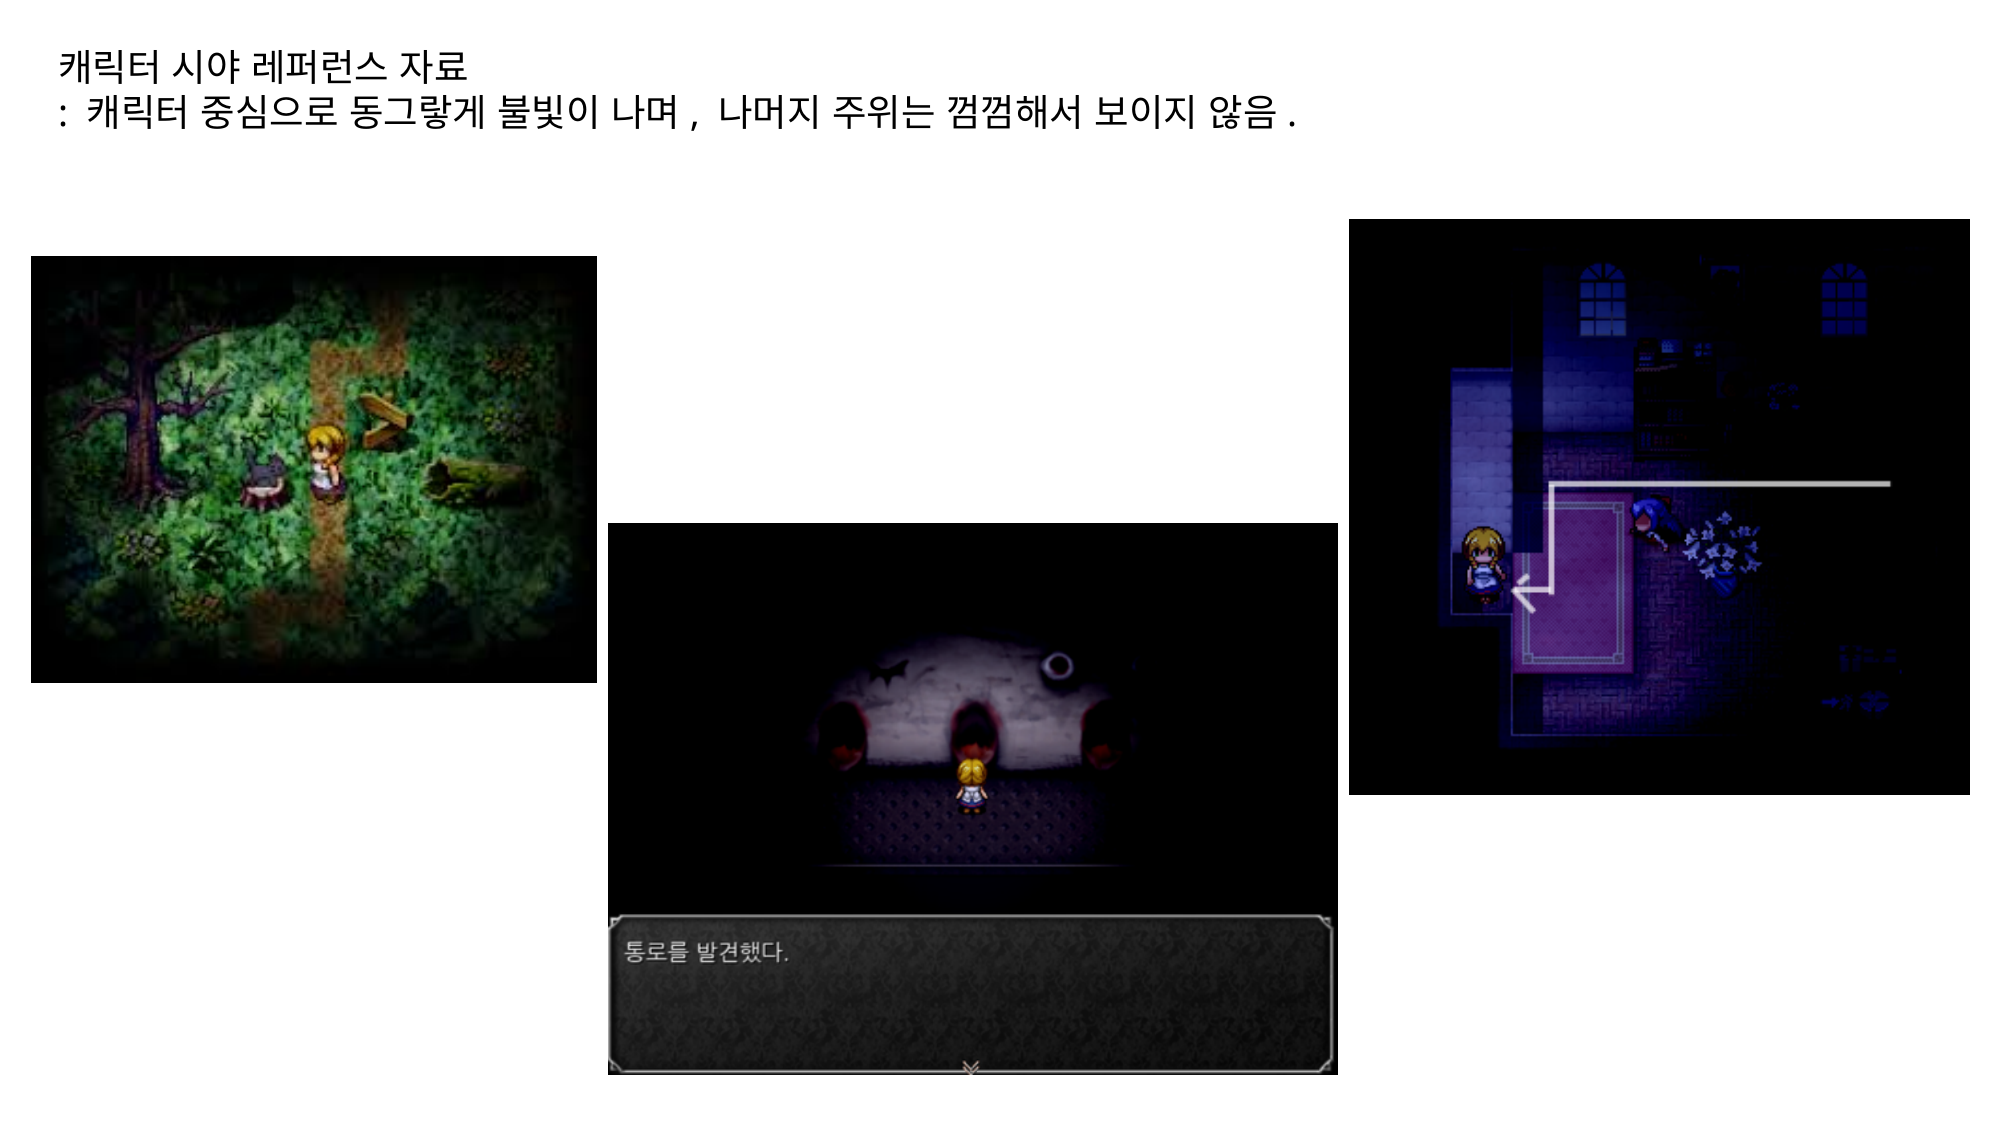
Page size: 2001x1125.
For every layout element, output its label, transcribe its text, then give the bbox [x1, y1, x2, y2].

text_box 캐릭터 시야 레퍼런스 자료 : 캐릭터 중심으로 동그랗게 불빛이 나며, 나머지 주위는 껌껌해서 보이지 않음. [43, 36, 1389, 142]
picture [31, 256, 597, 683]
picture [608, 523, 1338, 1075]
picture [1349, 219, 1970, 795]
